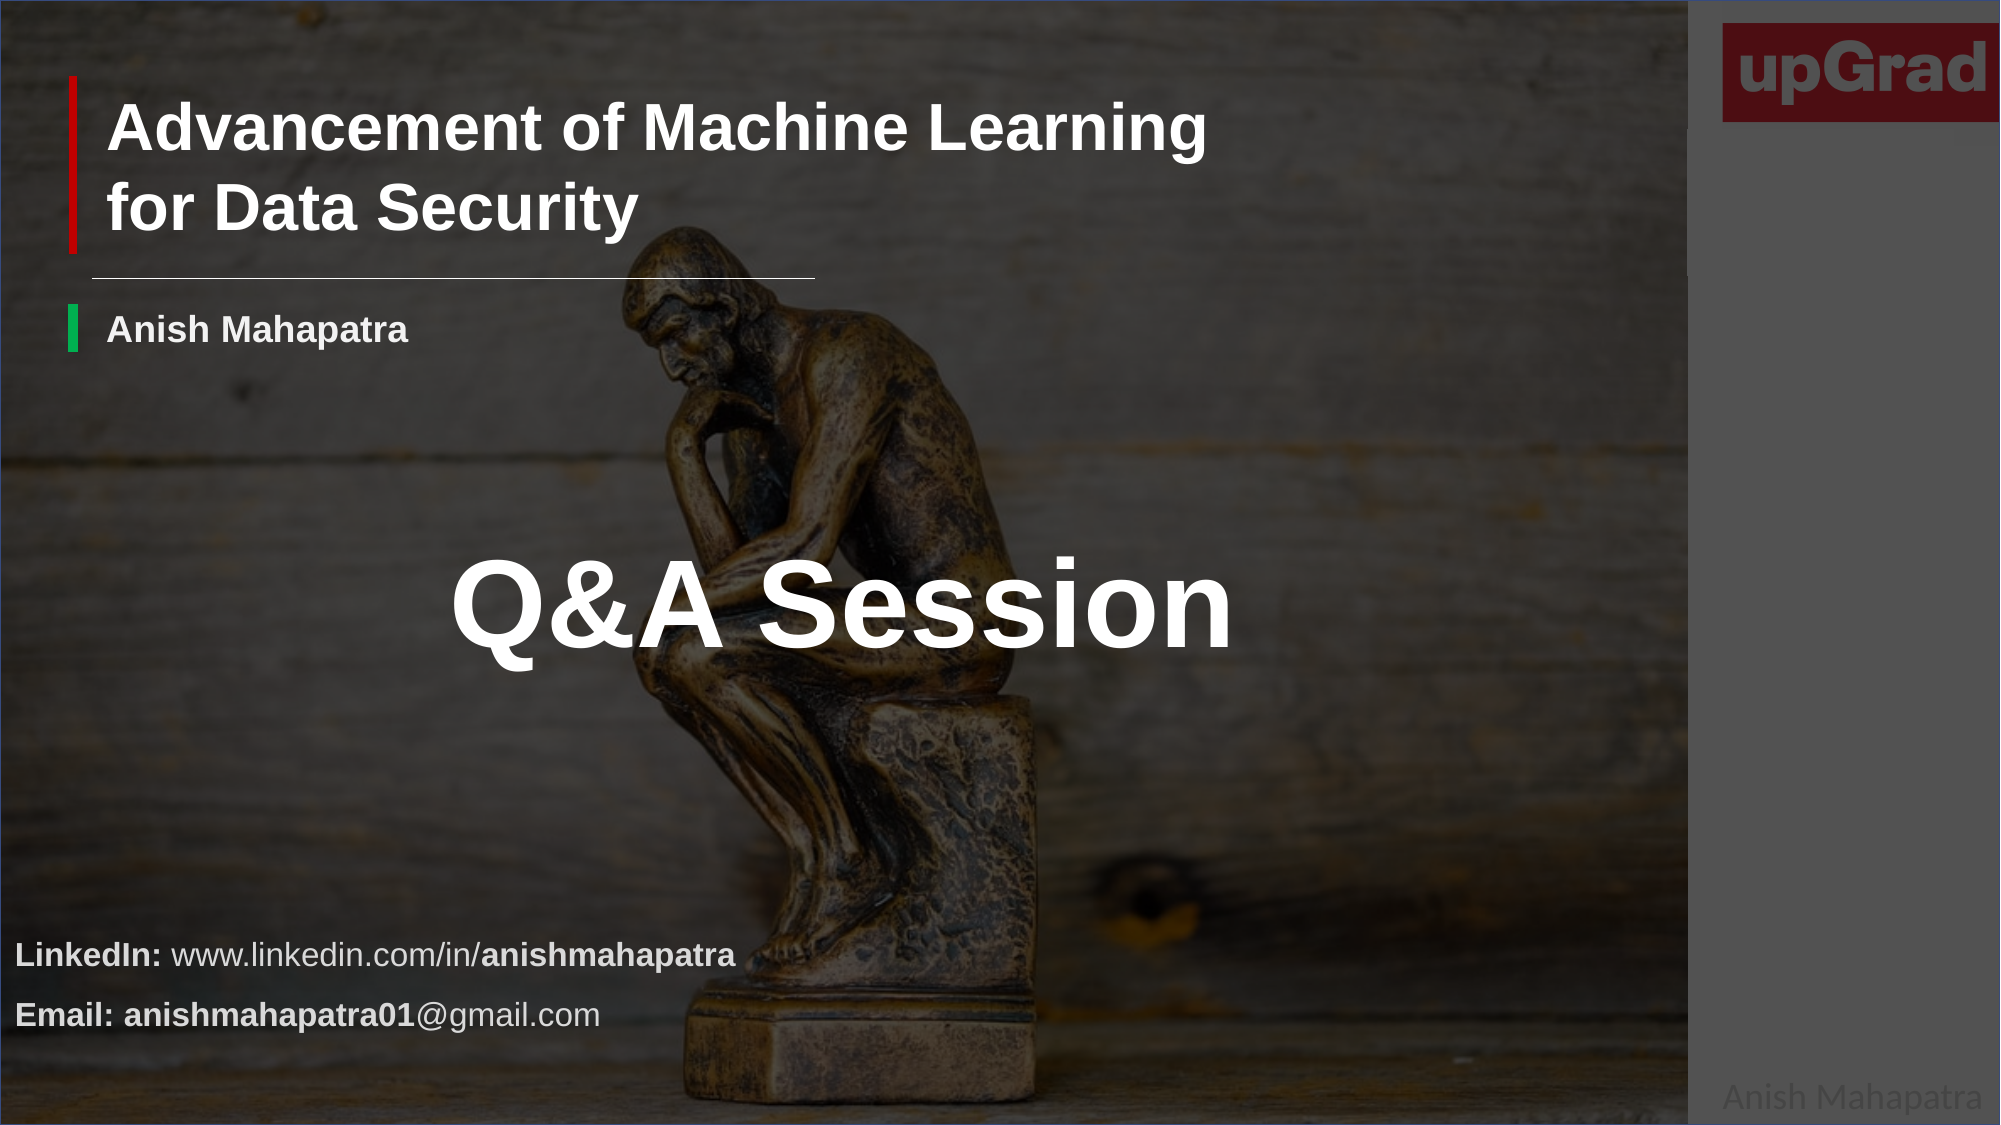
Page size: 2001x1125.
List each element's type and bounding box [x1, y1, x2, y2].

picture [0, 0, 1954, 1125]
text_box [1688, 0, 2000, 1125]
